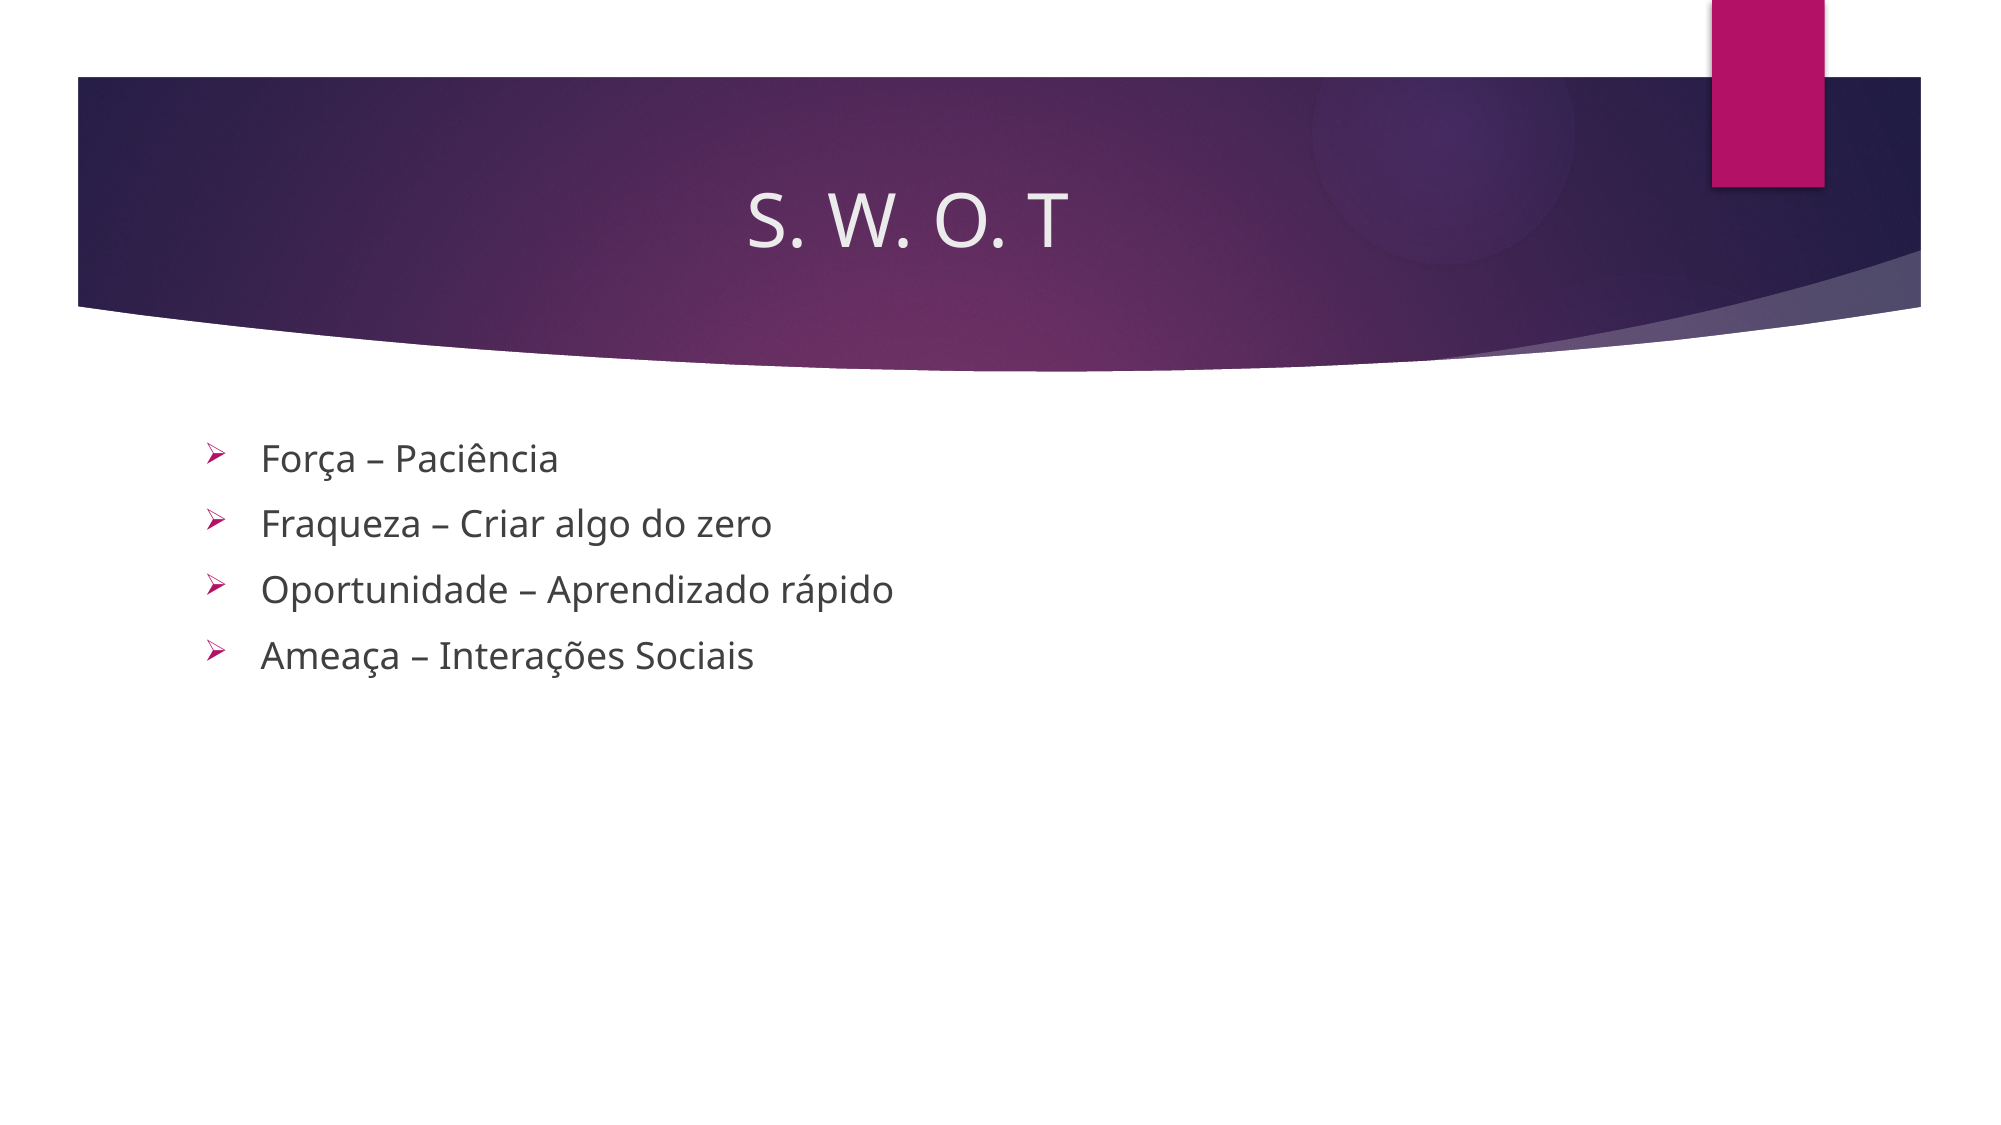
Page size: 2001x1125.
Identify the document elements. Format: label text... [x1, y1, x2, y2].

title S. W. O. T [189, 159, 1627, 276]
list Força – Paciência Fraqueza – Criar algo do zero Oportunidade – Aprendizado rápido Ameaça – Interações Sociais [189, 427, 1638, 988]
